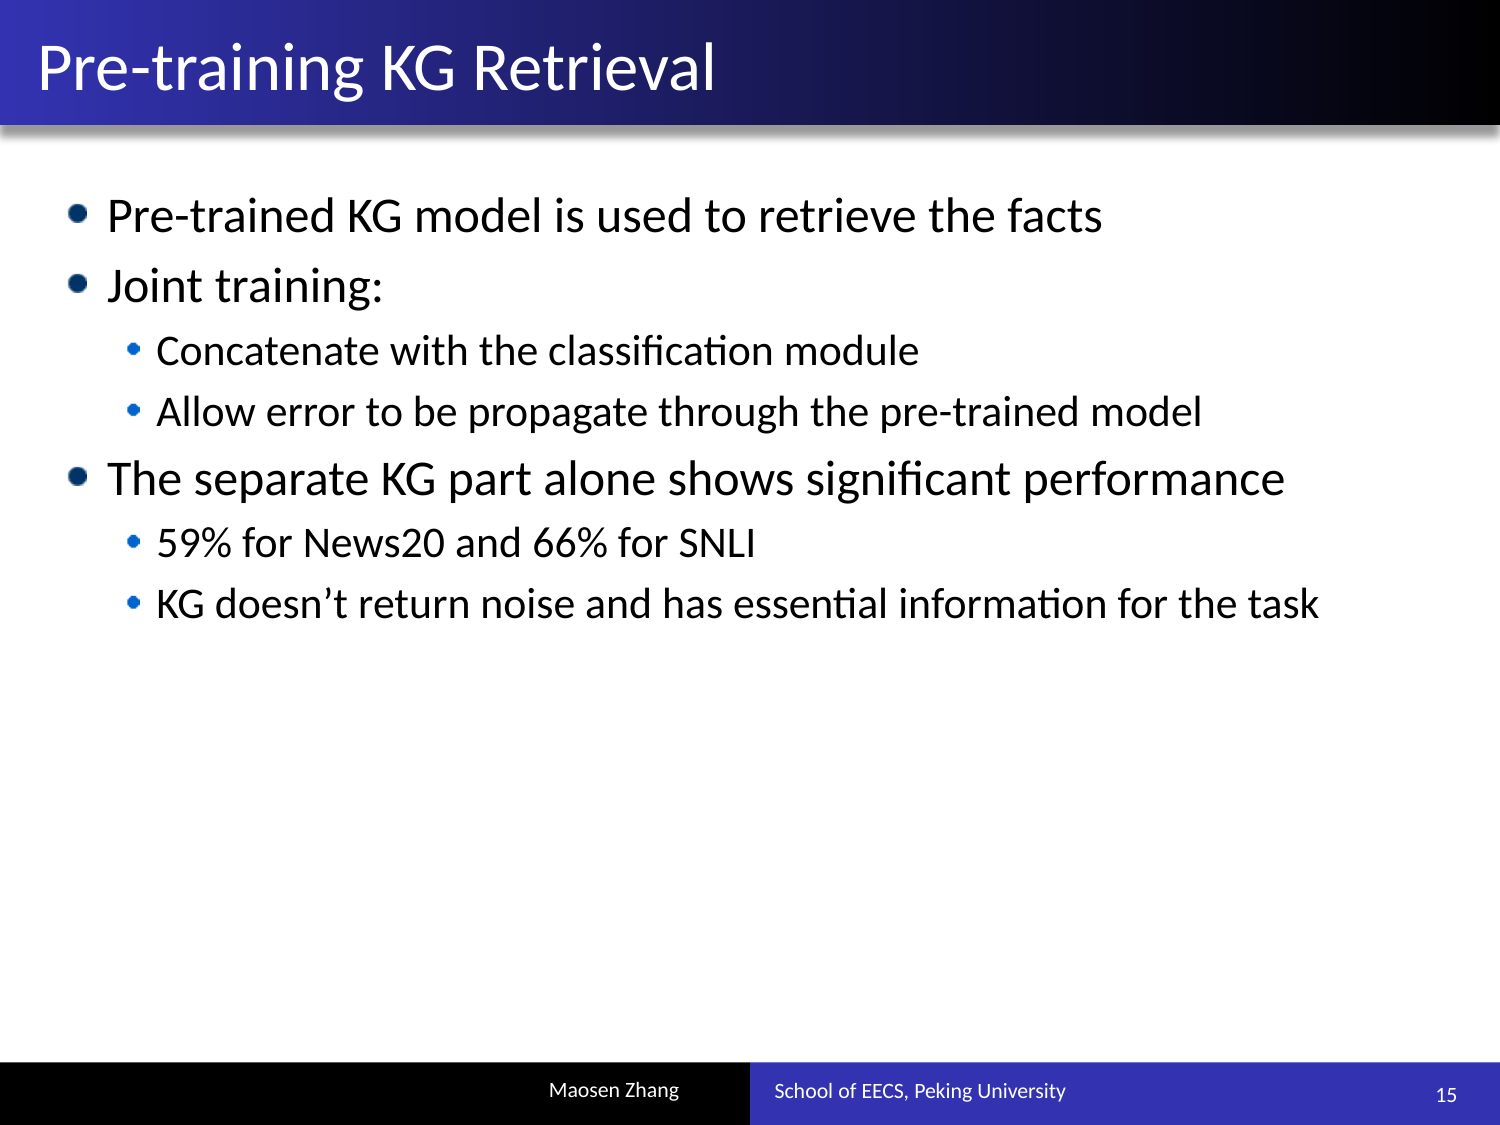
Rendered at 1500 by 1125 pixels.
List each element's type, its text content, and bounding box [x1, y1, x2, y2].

picture [65, 201, 87, 223]
picture [121, 530, 140, 550]
picture [121, 399, 140, 418]
picture [121, 591, 140, 611]
picture [65, 271, 87, 293]
title Pre-training KG Retrieval [0, 0, 1463, 126]
picture [121, 338, 140, 357]
picture [65, 464, 87, 486]
list Pre-trained KG model is used to retrieve the facts Joint training: Concatenate with the classification module Allow error to be propagate through the pre-trained model The separate KG part alone shows significant performance 59% for News20 and 66% for SNLI KG doesn’t return noise and has essential information for the task [49, 174, 1426, 1006]
